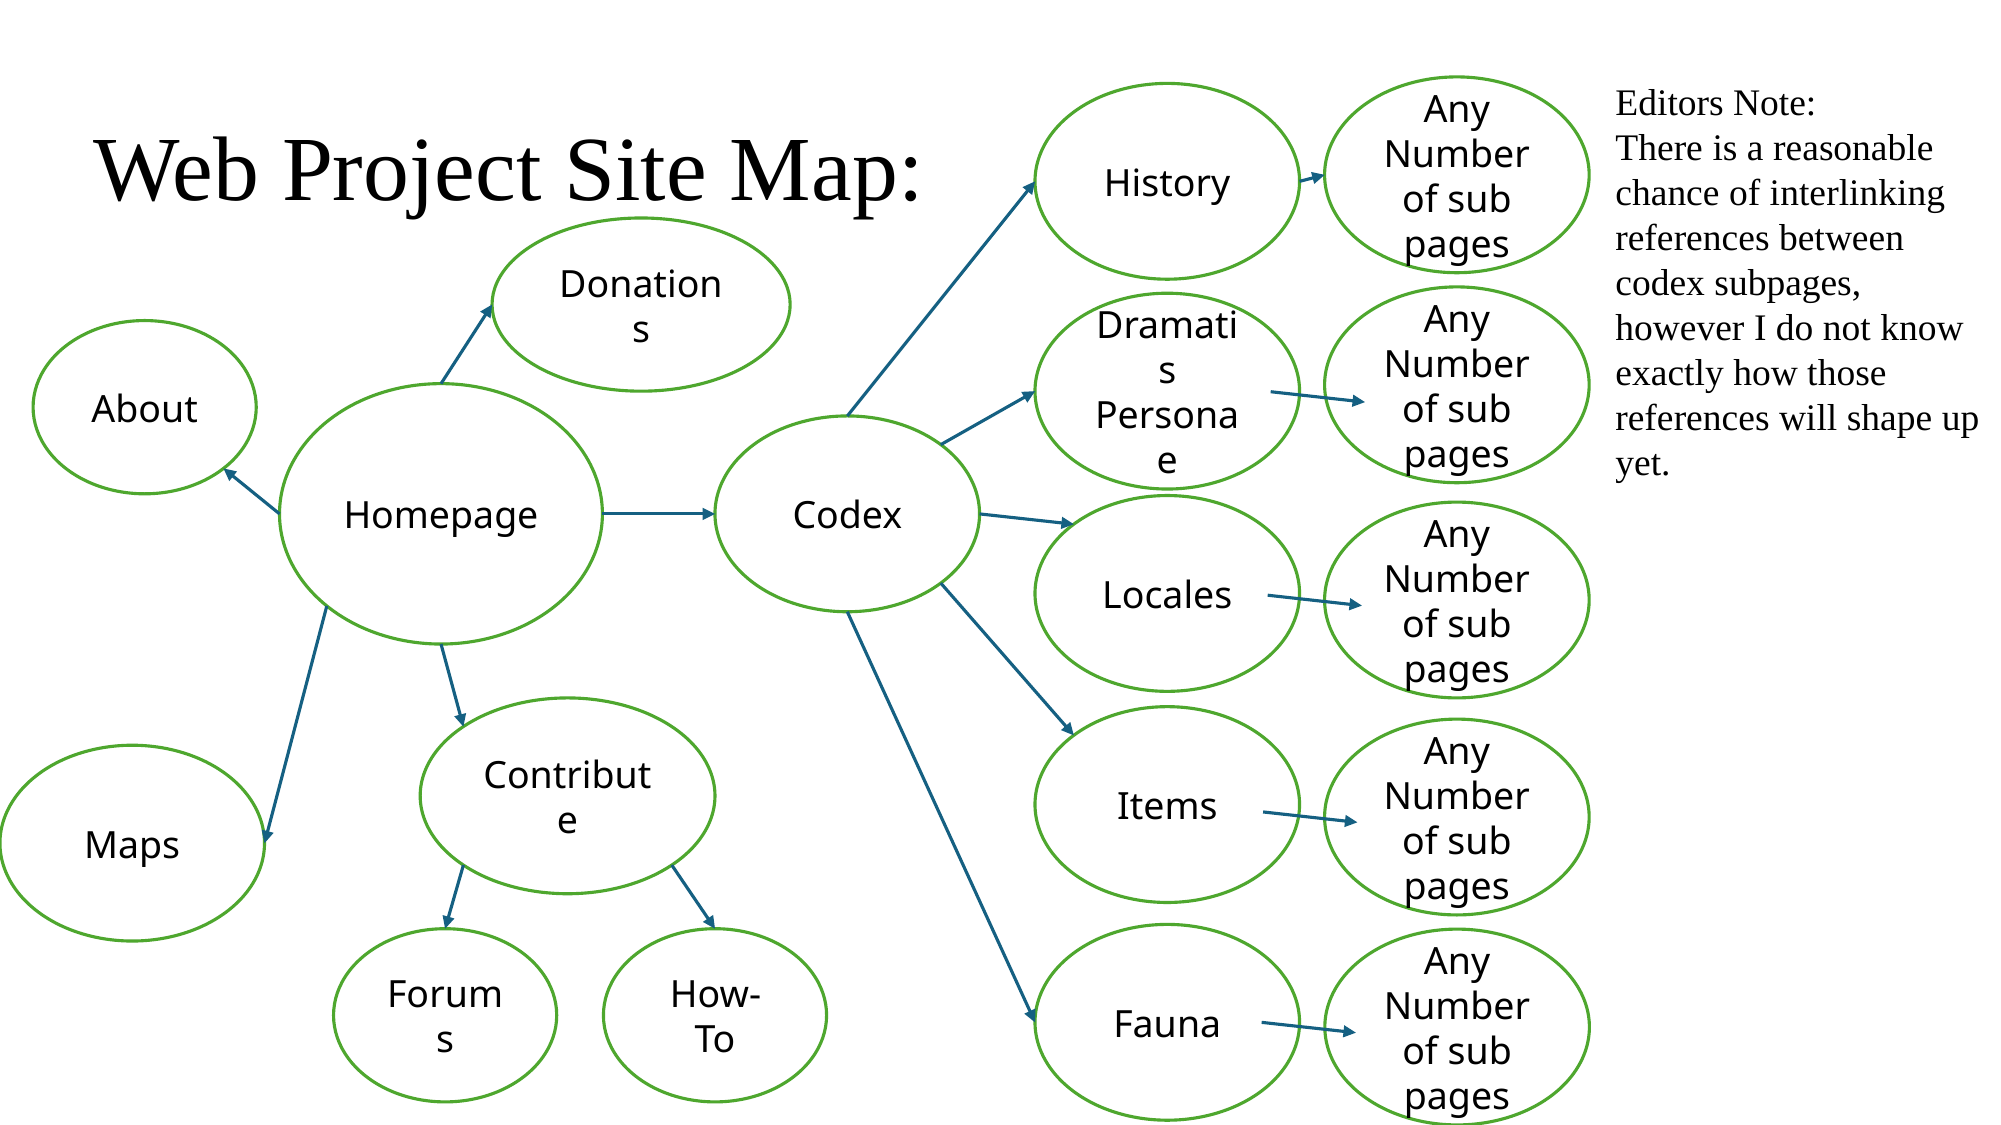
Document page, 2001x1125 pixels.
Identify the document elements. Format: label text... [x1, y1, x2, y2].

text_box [846, 180, 1036, 417]
text_box Any Number of sub pages [1323, 75, 1591, 275]
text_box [940, 390, 1036, 446]
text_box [1267, 594, 1363, 607]
text_box Items [1036, 705, 1302, 905]
text_box Any Number of sub pages [1323, 500, 1591, 700]
title Web Project Site Map: [78, 61, 941, 280]
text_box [940, 582, 1075, 736]
text_box Any Number of sub pages [1323, 927, 1591, 1125]
text_box Contribute [418, 696, 717, 896]
text_box Any Number of sub pages [1323, 285, 1591, 485]
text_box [444, 864, 464, 930]
text_box Codex [713, 414, 982, 614]
text_box Dramatis Personae [1036, 291, 1302, 491]
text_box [671, 864, 716, 930]
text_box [846, 611, 1036, 1023]
text_box History [1033, 81, 1302, 281]
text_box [440, 643, 464, 728]
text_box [222, 467, 280, 515]
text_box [1261, 1021, 1357, 1034]
text_box Donations [490, 216, 792, 393]
text_box Editors Note: There is a reasonable chance of interlinking references between codex subpages, however I do not know exactly how those references will shape up yet. [1600, 70, 2000, 491]
text_box Maps [0, 743, 267, 943]
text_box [1270, 391, 1366, 403]
text_box About [31, 318, 258, 496]
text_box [440, 304, 493, 385]
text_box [979, 513, 1075, 525]
text_box Fauna [1033, 922, 1302, 1122]
text_box Locales [1034, 493, 1302, 693]
text_box Any Number of sub pages [1323, 717, 1591, 917]
text_box How-To [601, 927, 829, 1104]
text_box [263, 605, 328, 844]
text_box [1299, 174, 1326, 182]
text_box Homepage [277, 382, 604, 646]
text_box Forums [331, 927, 559, 1104]
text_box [1262, 811, 1358, 823]
